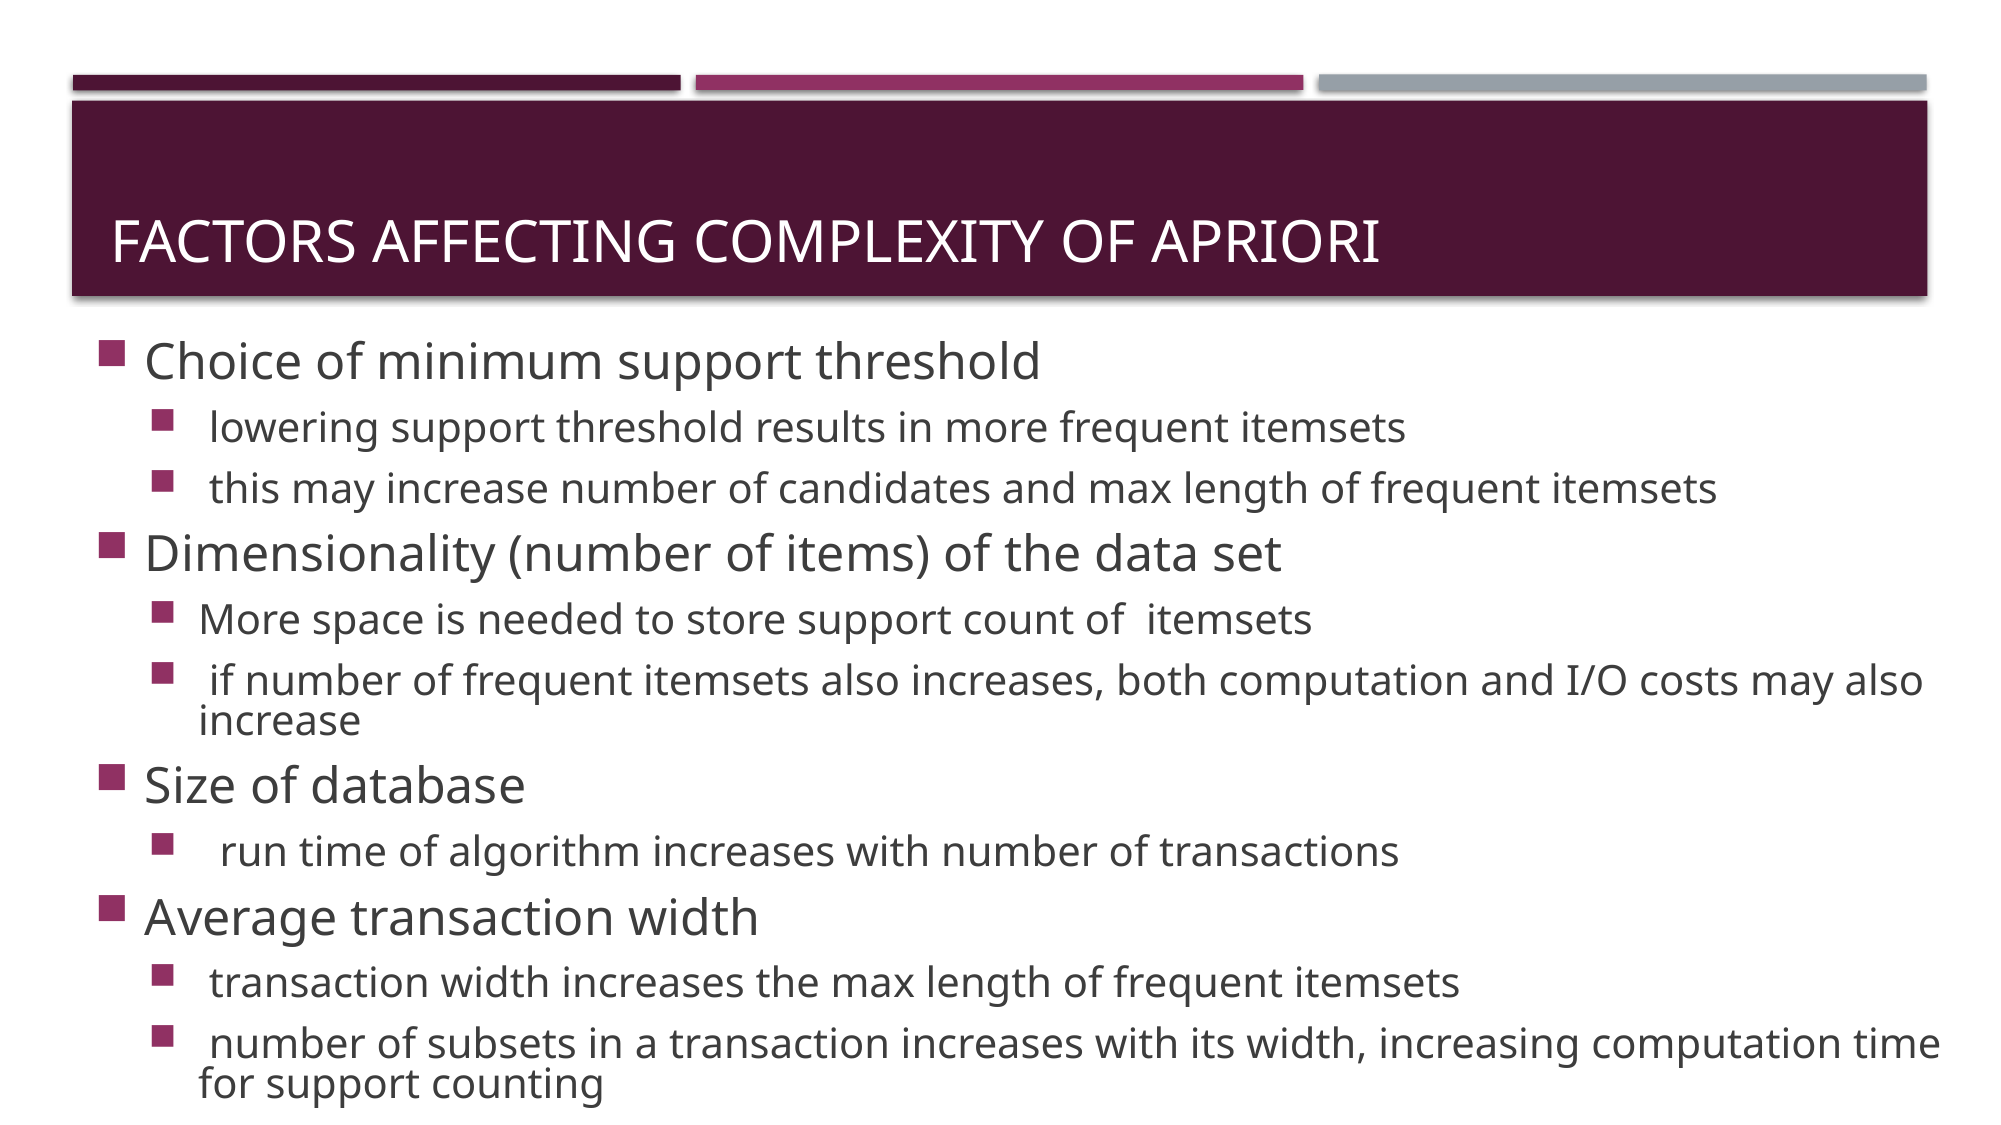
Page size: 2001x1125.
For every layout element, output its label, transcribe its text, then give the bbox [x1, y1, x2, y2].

title Factors Affecting Complexity of Apriori [95, 115, 1905, 282]
list Choice of minimum support threshold lowering support threshold results in more frequent itemsets this may increase number of candidates and max length of frequent itemsets Dimensionality (number of items) of the data set More space is needed to store support count of itemsets if number of frequent itemsets also increases, both computation and I/O costs may also increase Size of database run time of algorithm increases with number of transactions Average transaction width transaction width increases the max length of frequent itemsets number of subsets in a transaction increases with its width, increasing computation time for support counting [79, 298, 1984, 1125]
